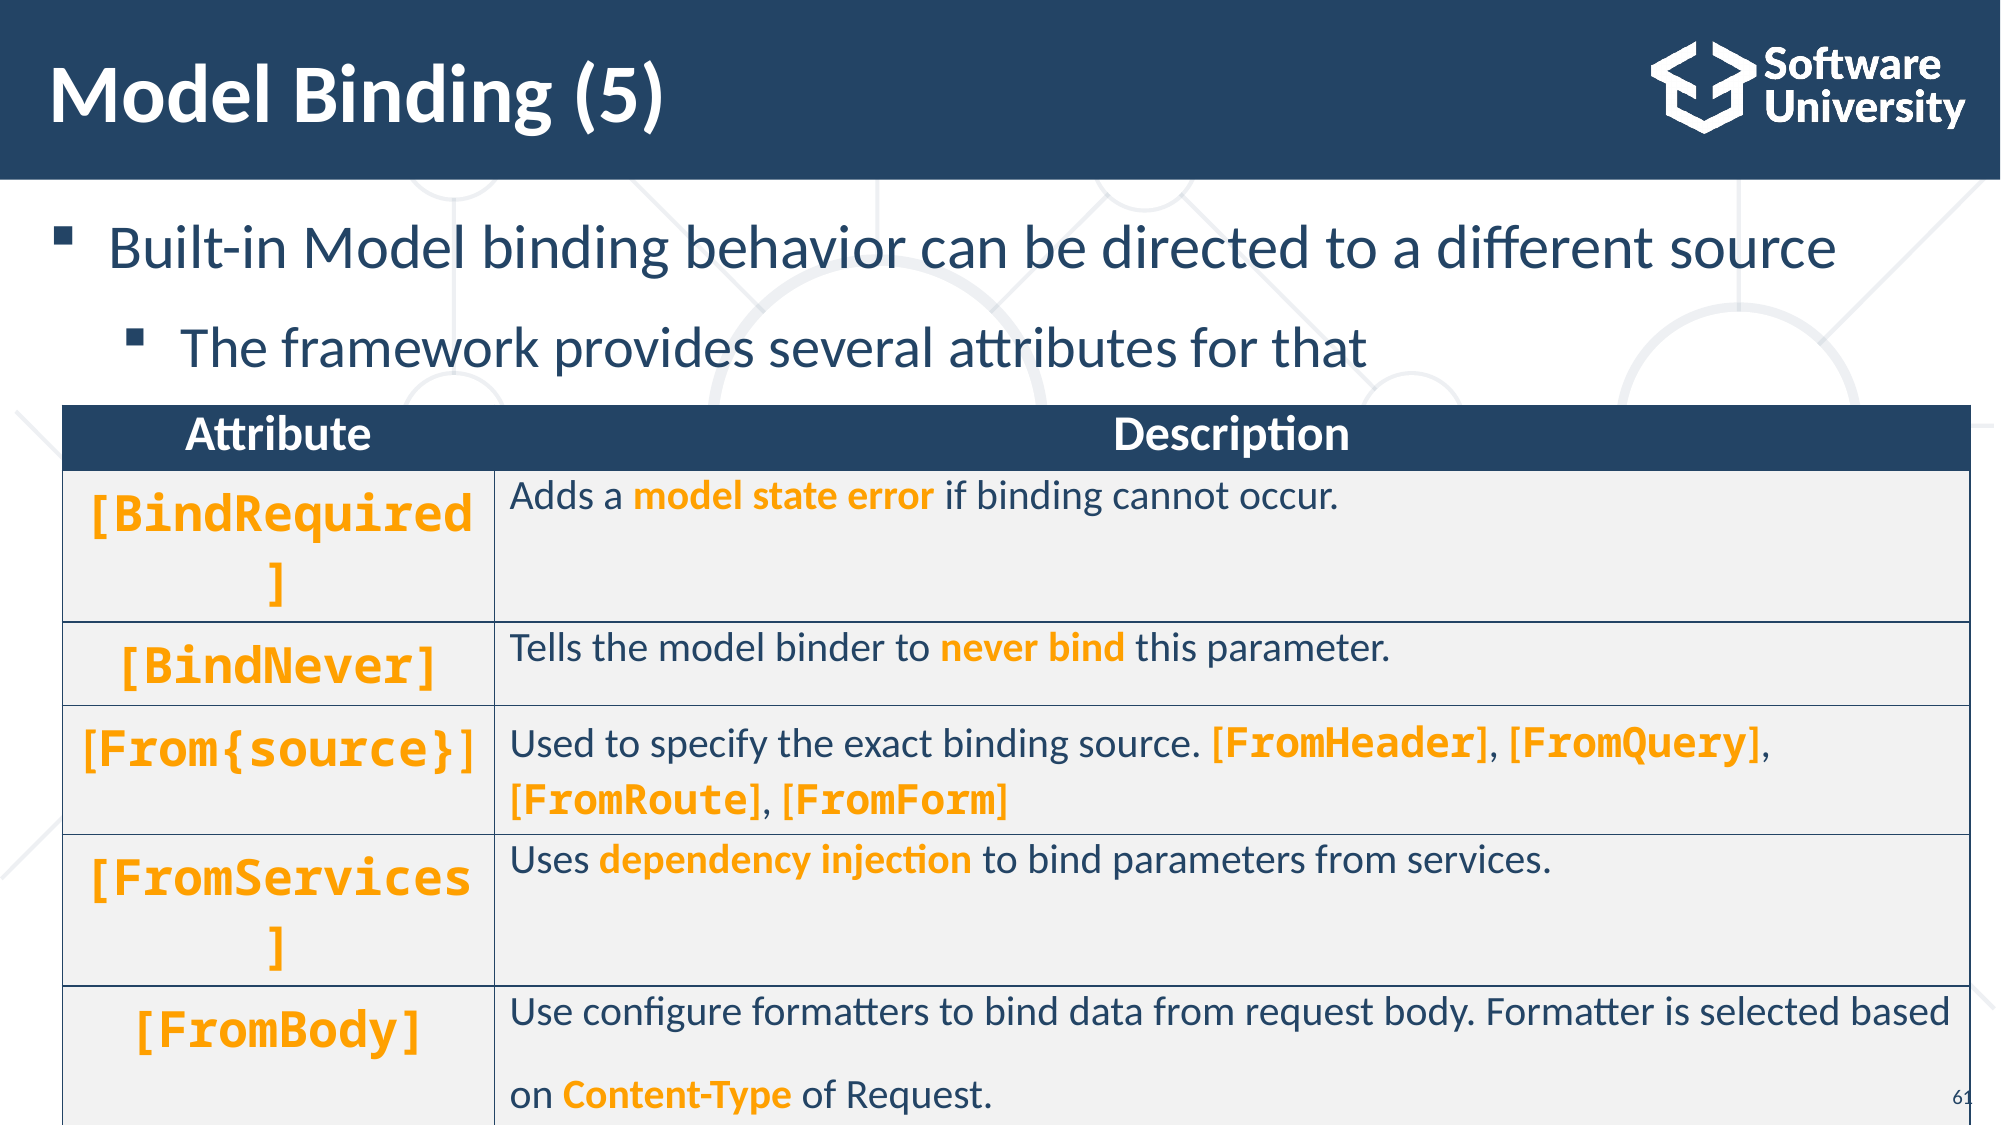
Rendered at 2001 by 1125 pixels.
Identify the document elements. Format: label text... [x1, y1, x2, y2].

list Built-in Model binding behavior can be directed to a different source The framework provides several attributes for that [31, 196, 1970, 1104]
table_cell [From{source}] [63, 706, 494, 834]
table_cell Use configure formatters to bind data from request body. Formatter is selected based on Content-Type of Request. [495, 987, 1969, 1125]
table_header Attribute [63, 406, 494, 470]
title Model Binding (5) [31, 16, 1625, 162]
table_cell [BindRequired] [63, 471, 494, 621]
table_cell [BindNever] [63, 623, 494, 705]
table_cell Tells the model binder to never bind this parameter. [495, 623, 1969, 705]
table_cell Adds a model state error if binding cannot occur. [495, 471, 1969, 621]
table_cell Uses dependency injection to bind parameters from services. [495, 835, 1969, 985]
table_cell [FromBody] [63, 987, 494, 1125]
picture [1651, 41, 1966, 134]
table_cell Used to specify the exact binding source. [FromHeader], [FromQuery], [FromRoute], [FromForm] [495, 706, 1969, 834]
slide_number 61 [1927, 1067, 1989, 1117]
table_header Description [495, 406, 1969, 470]
table_cell [FromServices] [63, 835, 494, 985]
